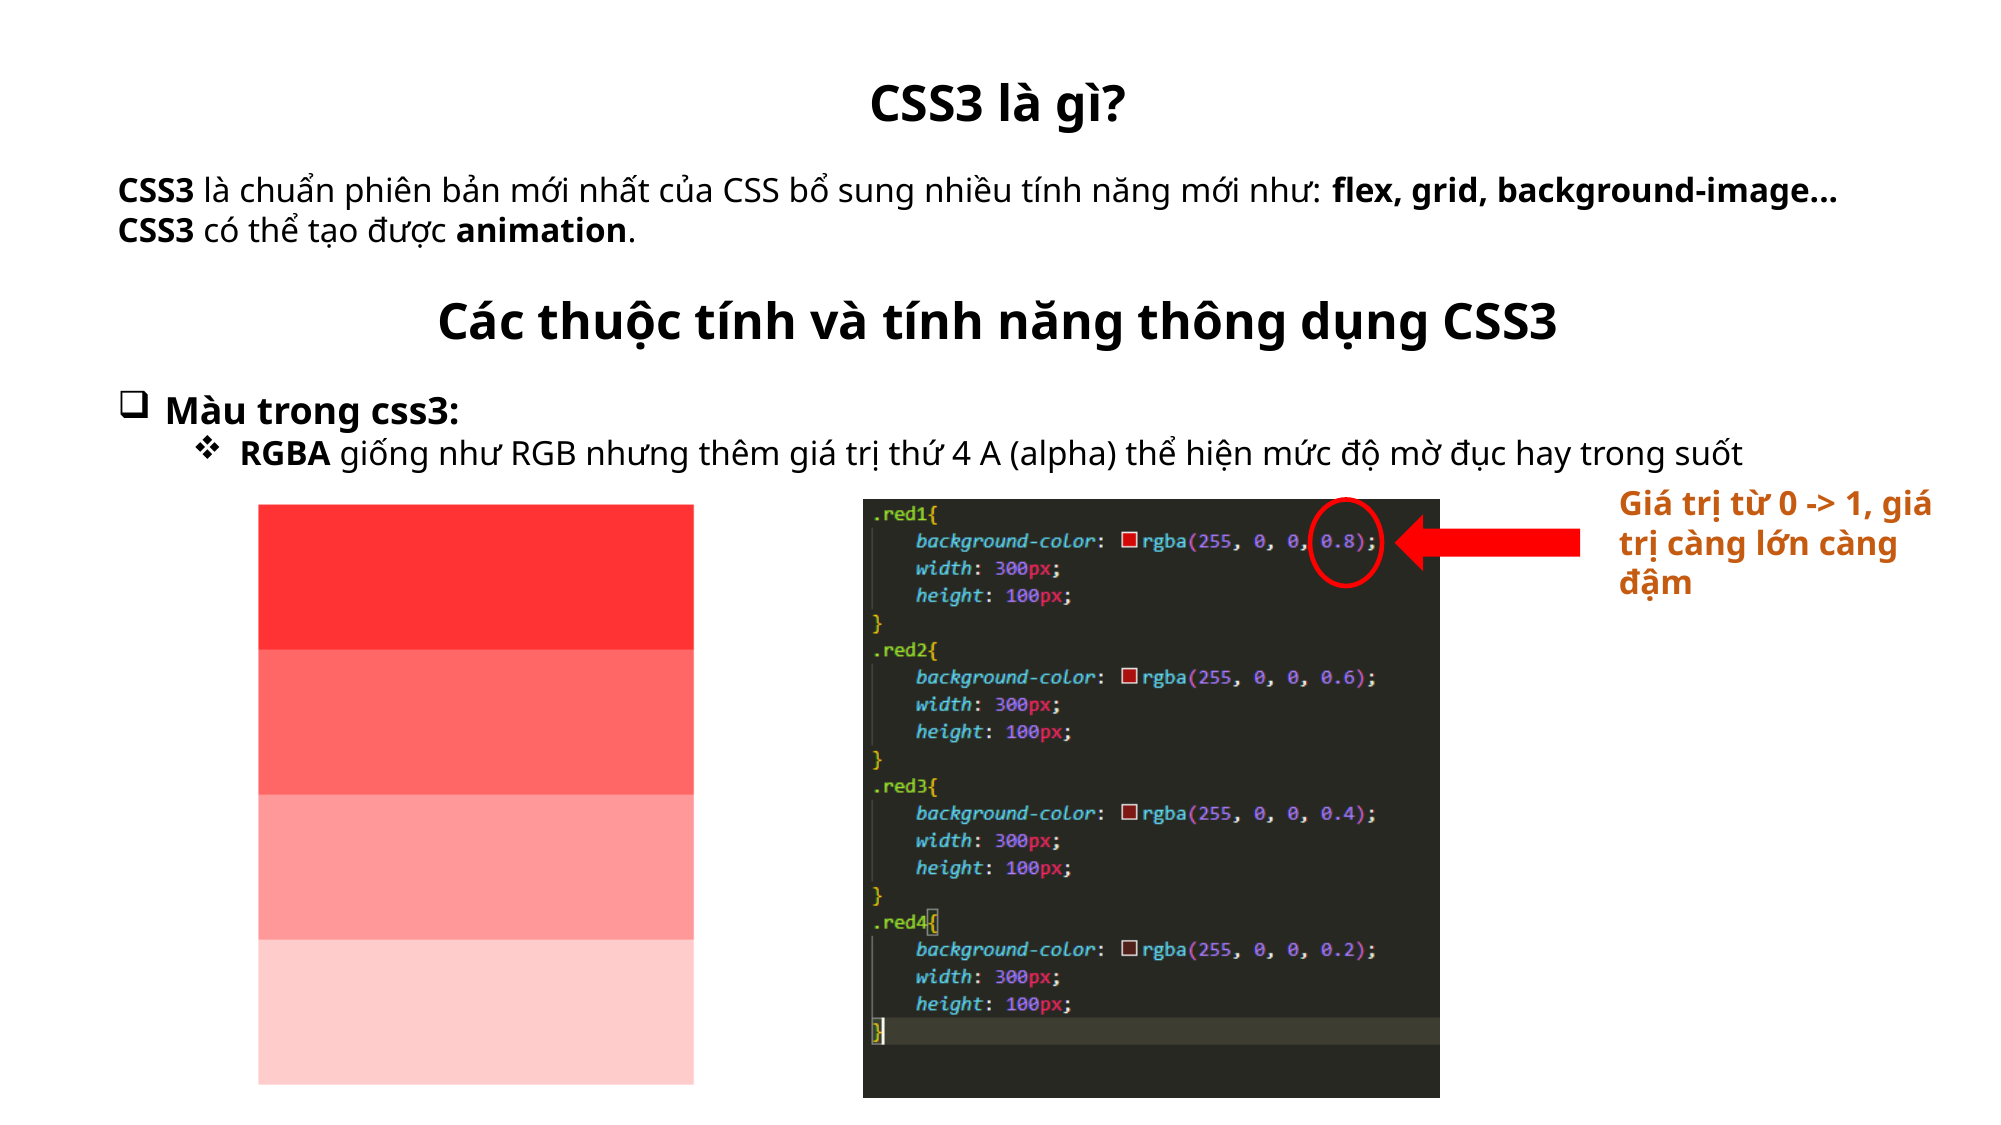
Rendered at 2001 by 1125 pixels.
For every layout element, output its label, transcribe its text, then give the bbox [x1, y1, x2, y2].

text_box [1440, 528, 1581, 557]
picture [863, 499, 1440, 1098]
text_box Giá trị từ 0 -> 1, giá trị càng lớn càng đậm [1604, 474, 1963, 609]
picture [247, 499, 742, 1098]
text_box CSS3 là gì? [247, 67, 1748, 143]
text_box Màu trong css3: RGBA giống như RGB nhưng thêm giá trị thứ 4 A (alpha) thể hiện mức độ mờ đục hay trong suốt [102, 379, 1893, 480]
text_box Các thuộc tính và tính năng thông dụng CSS3 [247, 286, 1748, 362]
text_box CSS3 là chuẩn phiên bản mới nhất của CSS bổ sung nhiều tính năng mới như: flex, grid, background-image... CSS3 có thể tạo được animation. [102, 161, 1893, 257]
